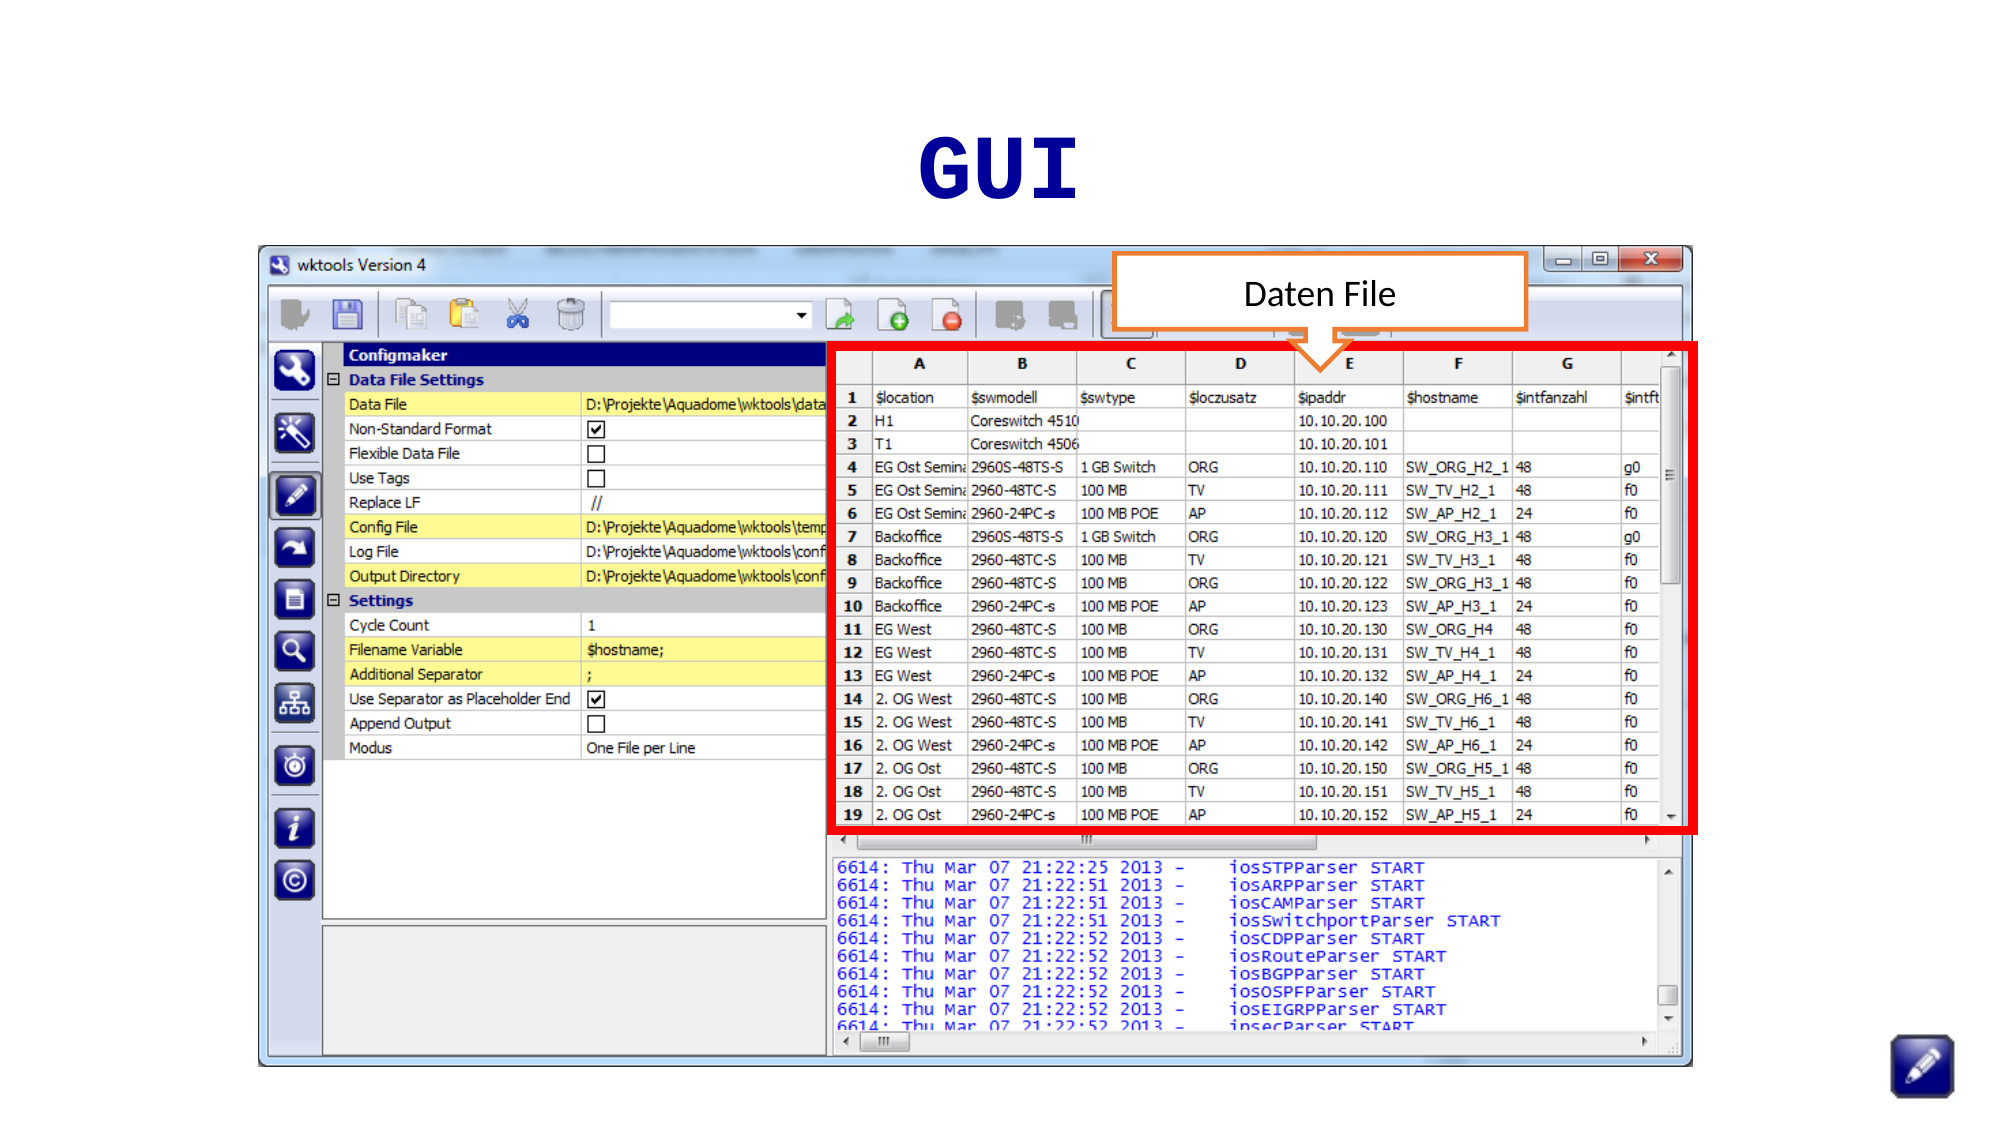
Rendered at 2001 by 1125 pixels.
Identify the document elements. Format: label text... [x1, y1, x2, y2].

picture [1889, 1033, 1957, 1101]
picture [258, 245, 1693, 1067]
title GUI [137, 59, 1863, 278]
